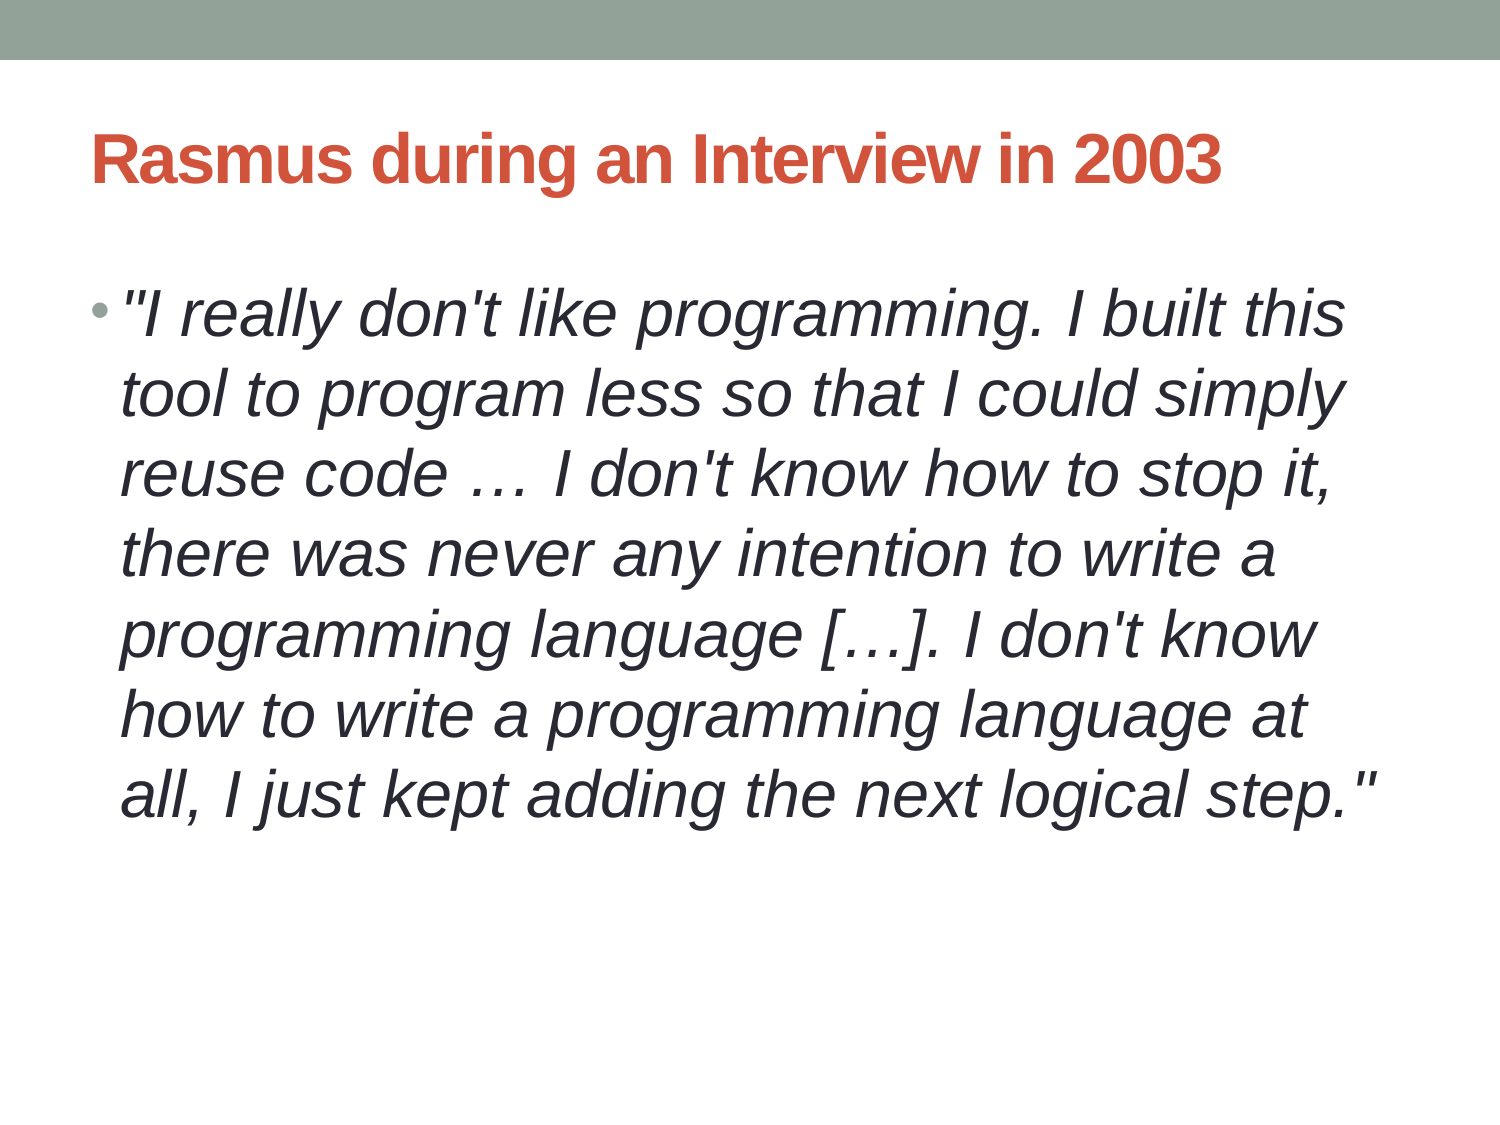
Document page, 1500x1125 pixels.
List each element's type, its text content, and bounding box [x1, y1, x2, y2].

title Rasmus during an Interview in 2003 [75, 73, 1425, 237]
list "I really don't like programming. I built this tool to program less so that I could simply reuse code … I don't know how to stop it, there was never any intention to write a programming language […]. I don't know how to write a programming language at all, I just kept adding the next logical step." [75, 262, 1425, 1063]
